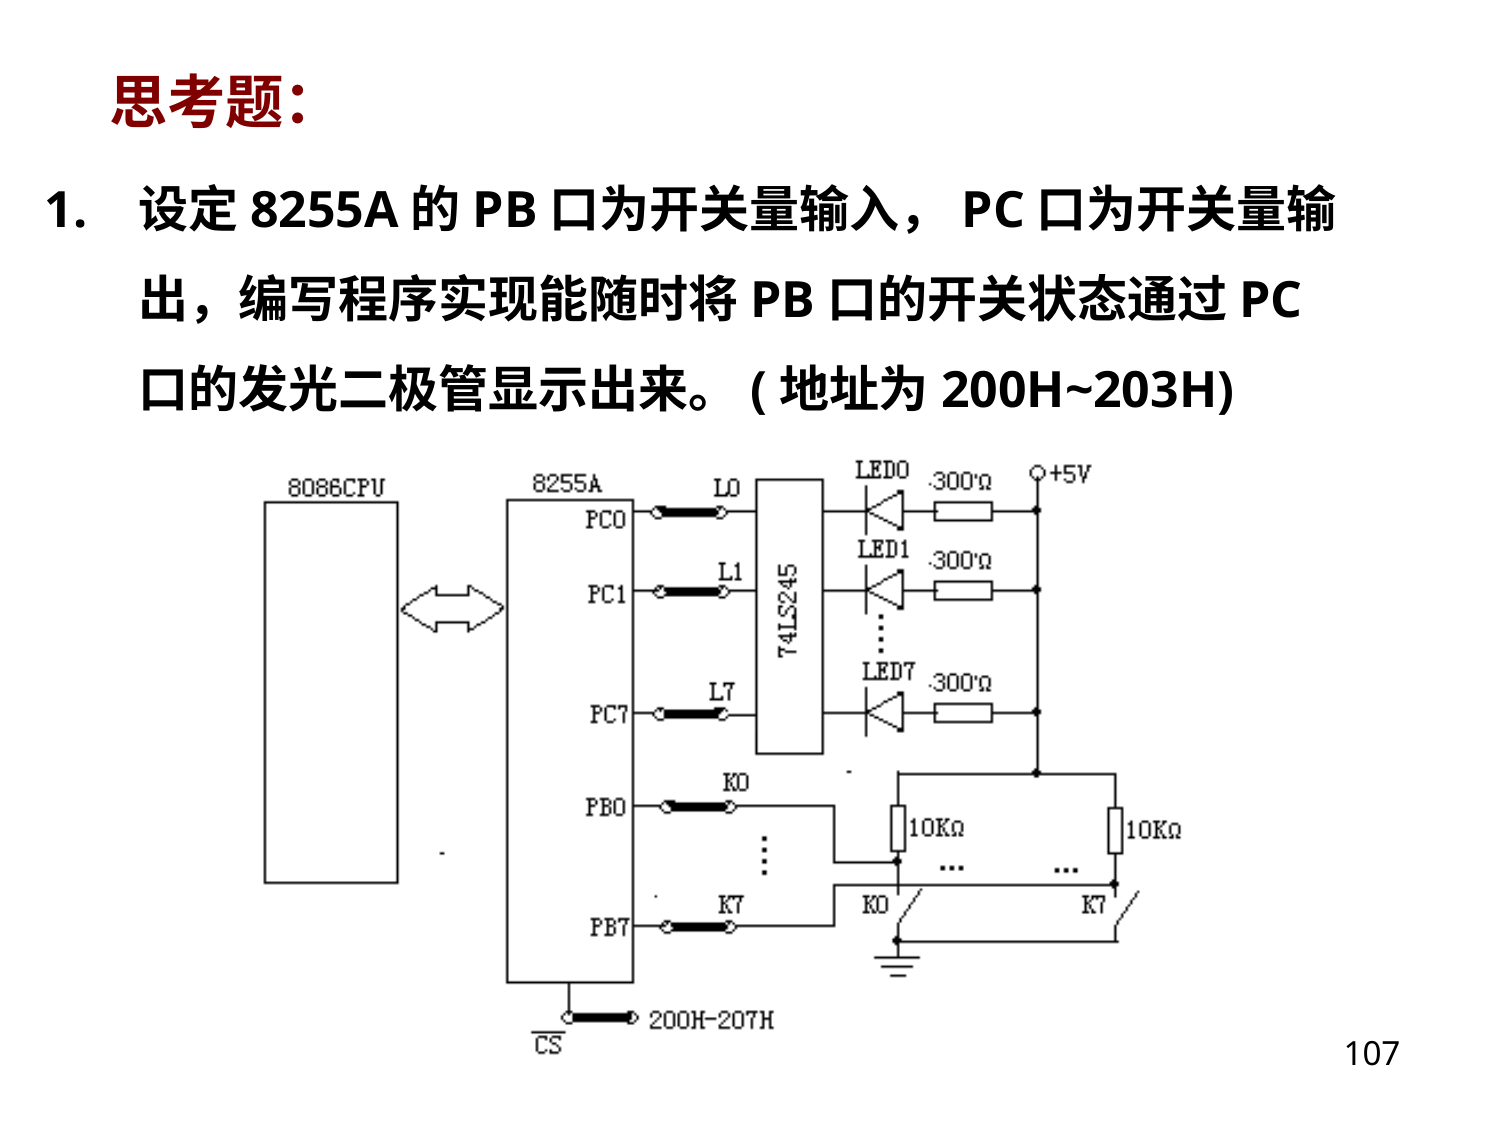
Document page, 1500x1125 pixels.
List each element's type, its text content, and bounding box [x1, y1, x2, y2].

title 思考题： [94, 30, 1407, 143]
picture [253, 452, 1188, 1060]
list 设定8255A的PB口为开关量输入，PC口为开关量输出，编写程序实现能随时将PB口的开关状态通过PC口的发光二极管显示出来。(地址为200H~203H) [29, 140, 1380, 950]
slide_number 107 [1328, 1024, 1447, 1103]
